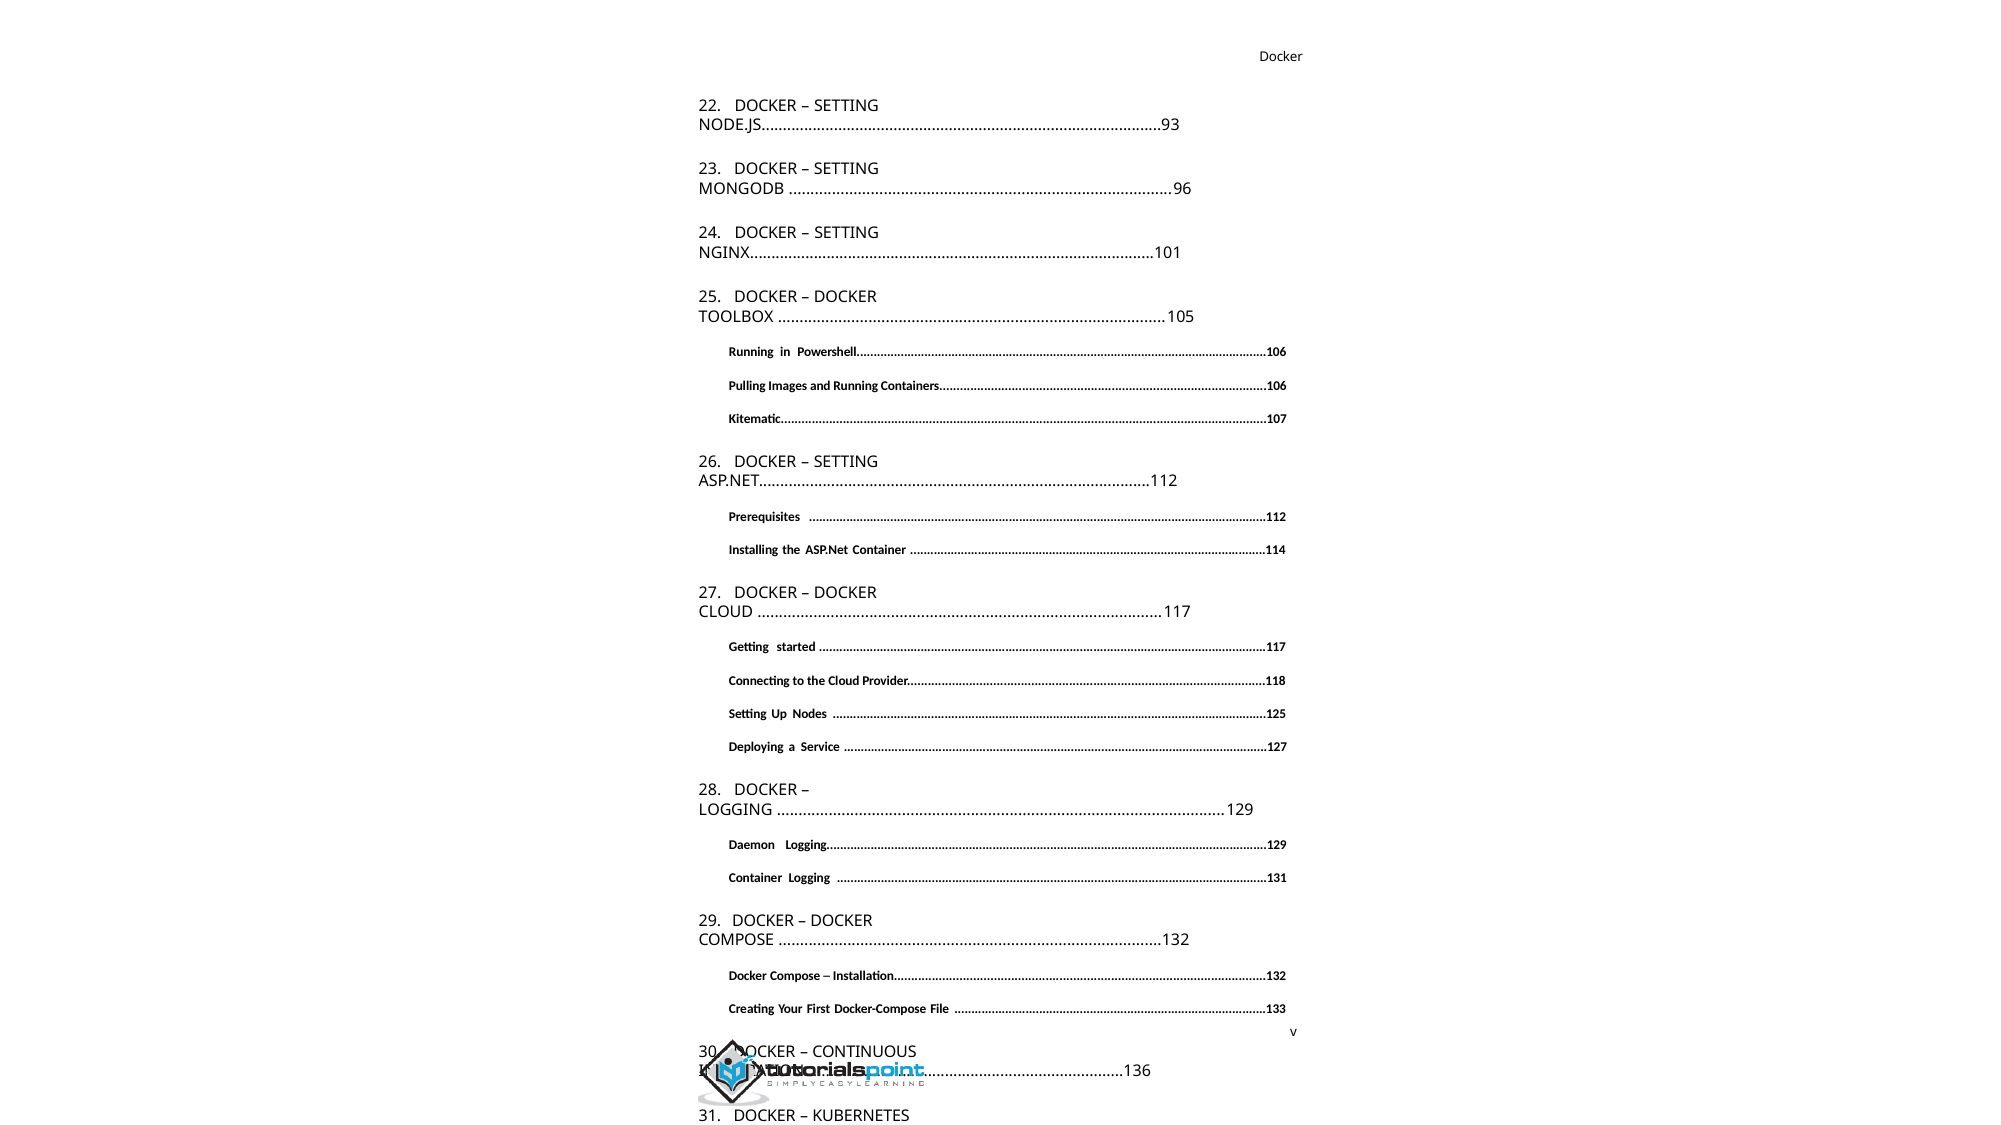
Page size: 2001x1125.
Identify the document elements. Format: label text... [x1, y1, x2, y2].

text_box v [1286, 1022, 1307, 1040]
picture [698, 1039, 924, 1106]
text_box Docker 22. DOCKER – SETTING NODE.JS..............................................................................................93 23. DOCKER – SETTING MONGODB .........................................................................................96 24. DOCKER – SETTING NGINX...............................................................................................101 25. DOCKER – DOCKER TOOLBOX ..........................................................................................105 Running in Powershell.........................................................................................................................106 Pulling Images and Running Containers...............................................................................................106 Kitematic.............................................................................................................................................107 26. DOCKER – SETTING ASP.NET............................................................................................112 Prerequisites .......................................................................................................................................112 Installing the ASP.Net Container .........................................................................................................114 27. DOCKER – DOCKER CLOUD ..............................................................................................117 Getting started ....................................................................................................................................117 Connecting to the Cloud Provider........................................................................................................118 Setting Up Nodes ................................................................................................................................125 Deploying a Service .............................................................................................................................127 28. DOCKER – LOGGING ........................................................................................................129 Daemon Logging..................................................................................................................................129 Container Logging ...............................................................................................................................131 29. DOCKER – DOCKER COMPOSE .........................................................................................132 Docker Compose ─ Installation............................................................................................................132 Creating Your First Docker-Compose File ............................................................................................133 30. DOCKER – CONTINUOUS INTEGRATION...........................................................................136 31. DOCKER – KUBERNETES ARCHITECTURE..........................................................................140 32. DOCKER – WORKING OF KUBERNETES ............................................................................142 [697, 46, 1304, 1125]
